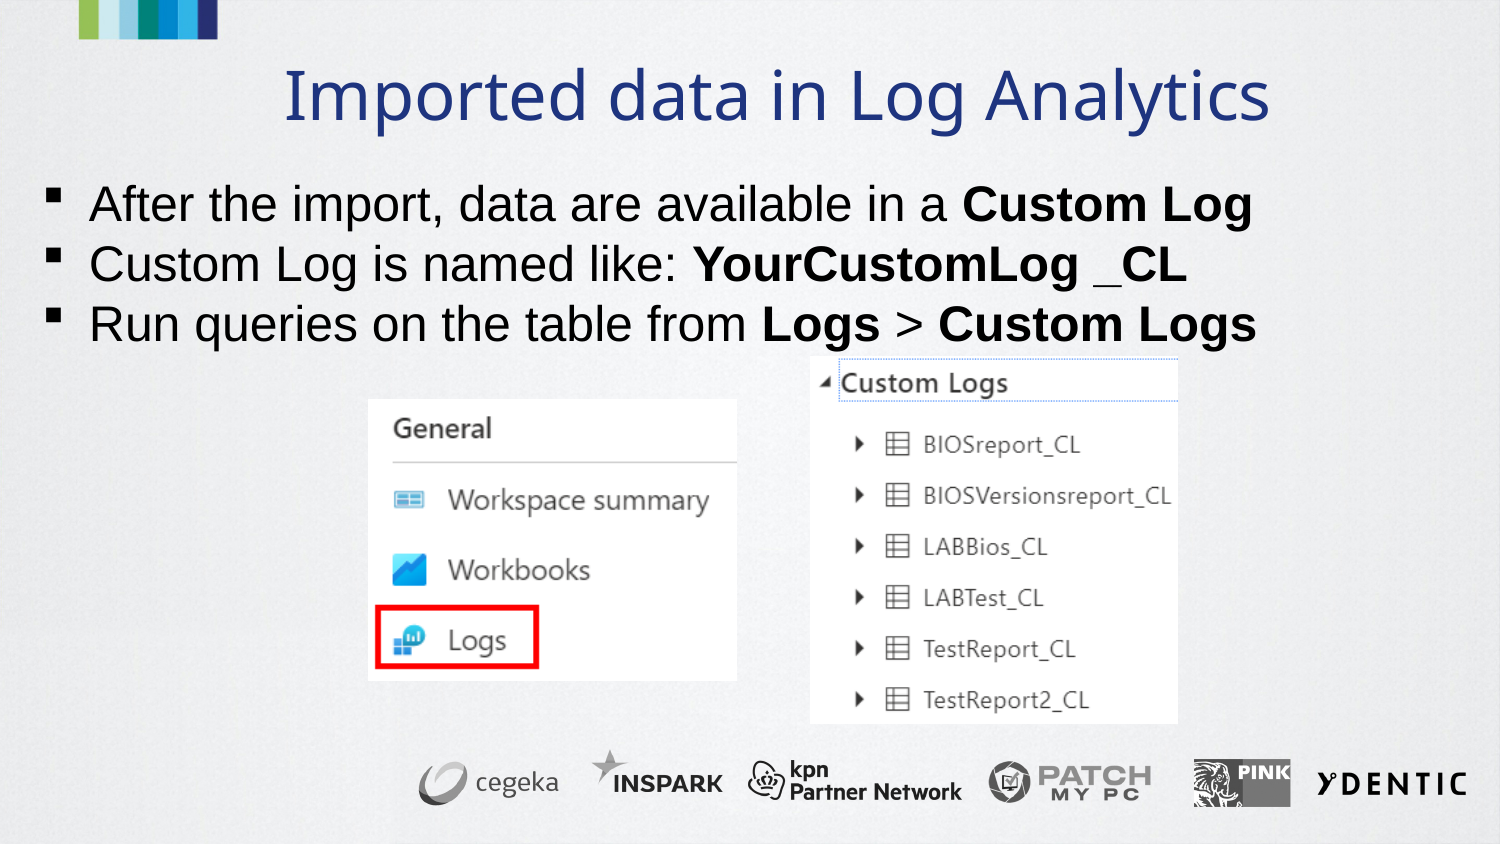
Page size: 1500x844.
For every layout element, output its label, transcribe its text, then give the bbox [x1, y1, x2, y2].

text_box After the import, data are available in a Custom Log Custom Log is named like: YourCustomLog _CL Run queries on the table from Logs > Custom Logs [27, 163, 1422, 359]
title Imported data in Log Analytics [276, 43, 1424, 186]
picture [0, 0, 1500, 844]
